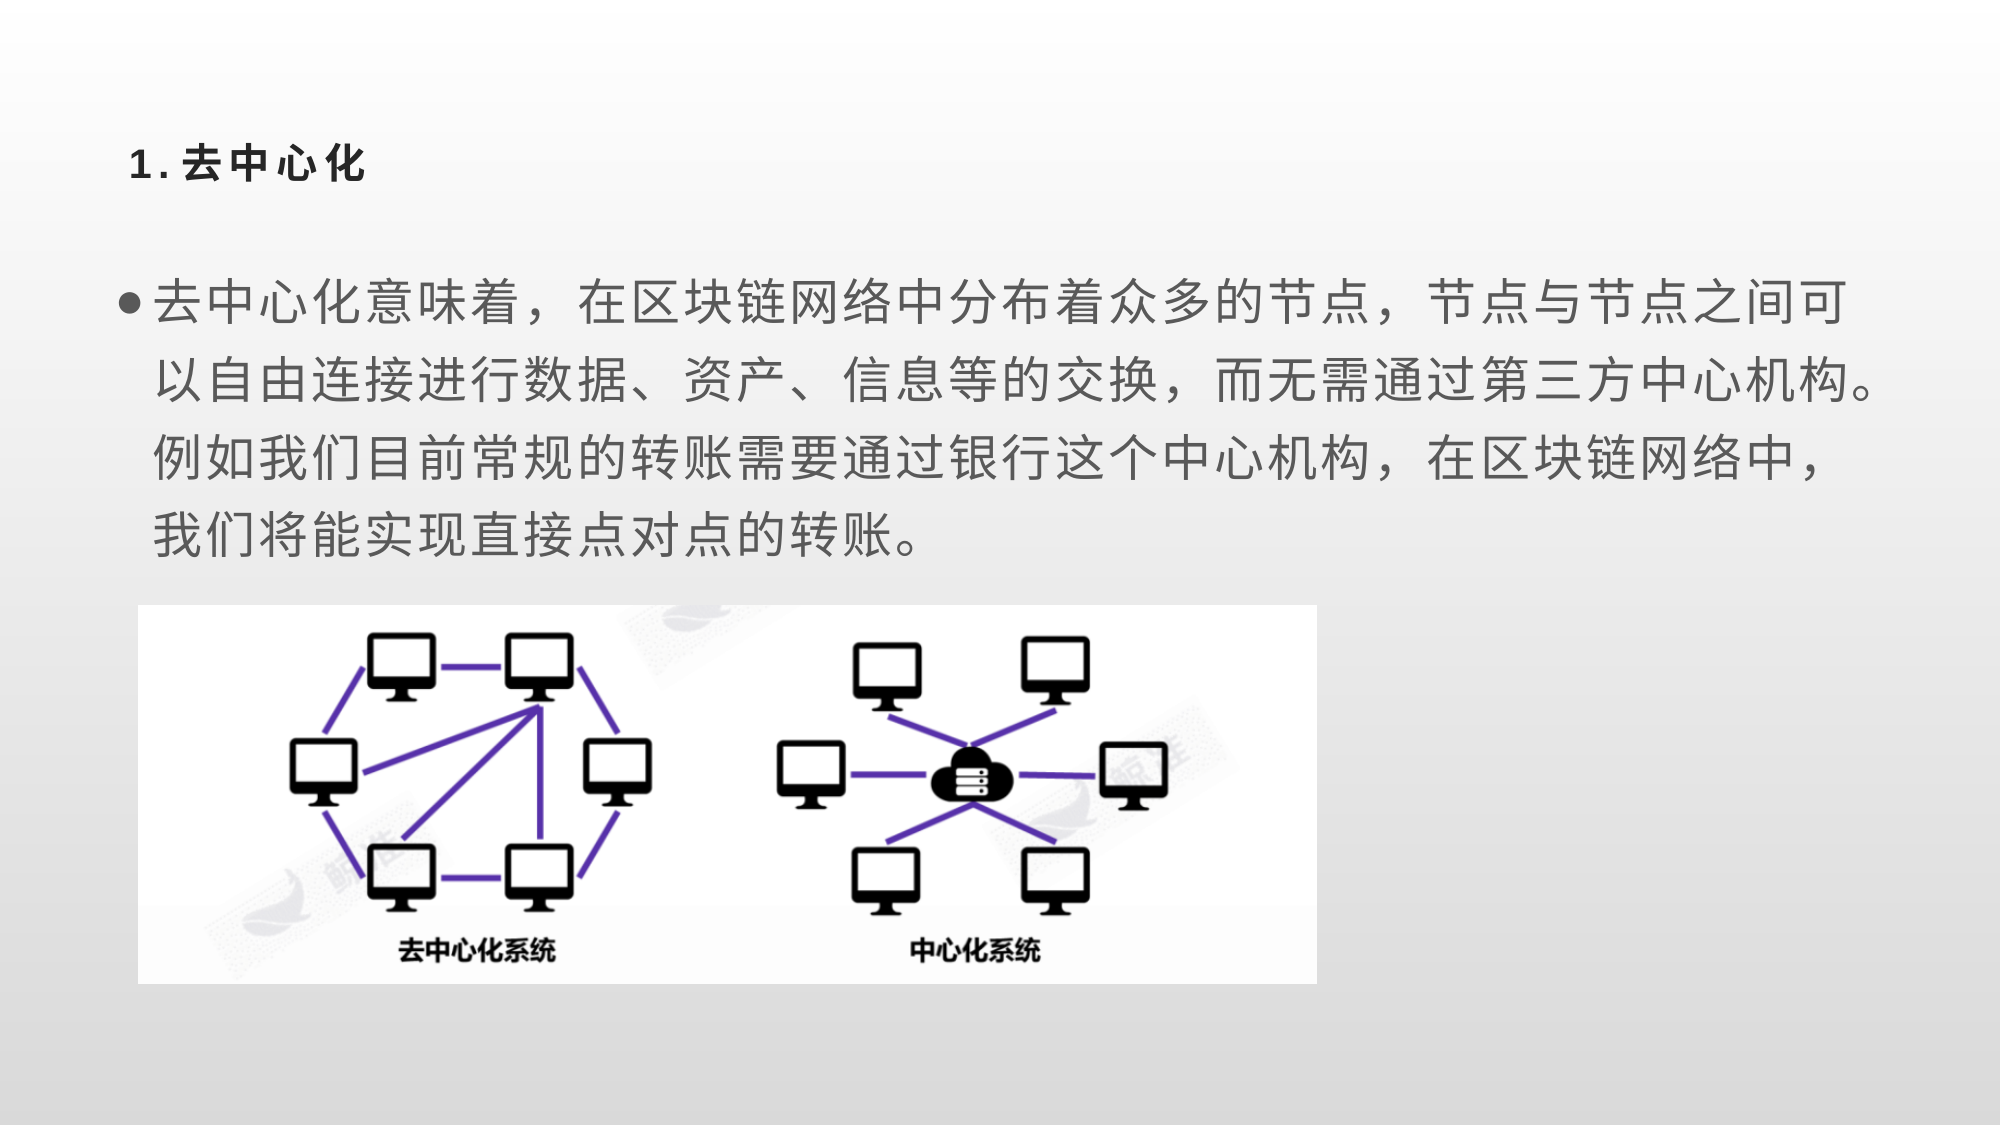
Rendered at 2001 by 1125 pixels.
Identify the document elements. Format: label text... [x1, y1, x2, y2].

picture [138, 605, 1317, 984]
list 去中心化意味着，在区块链网络中分布着众多的节点，节点与节点之间可以自由连接进行数据、资产、信息等的交换，而无需通过第三方中心机构。例如我们目前常规的转账需要通过银行这个中心机构，在区块链网络中，我们将能实现直接点对点的转账。 [99, 244, 1900, 1026]
title 1.去中心化 [114, 128, 1914, 245]
